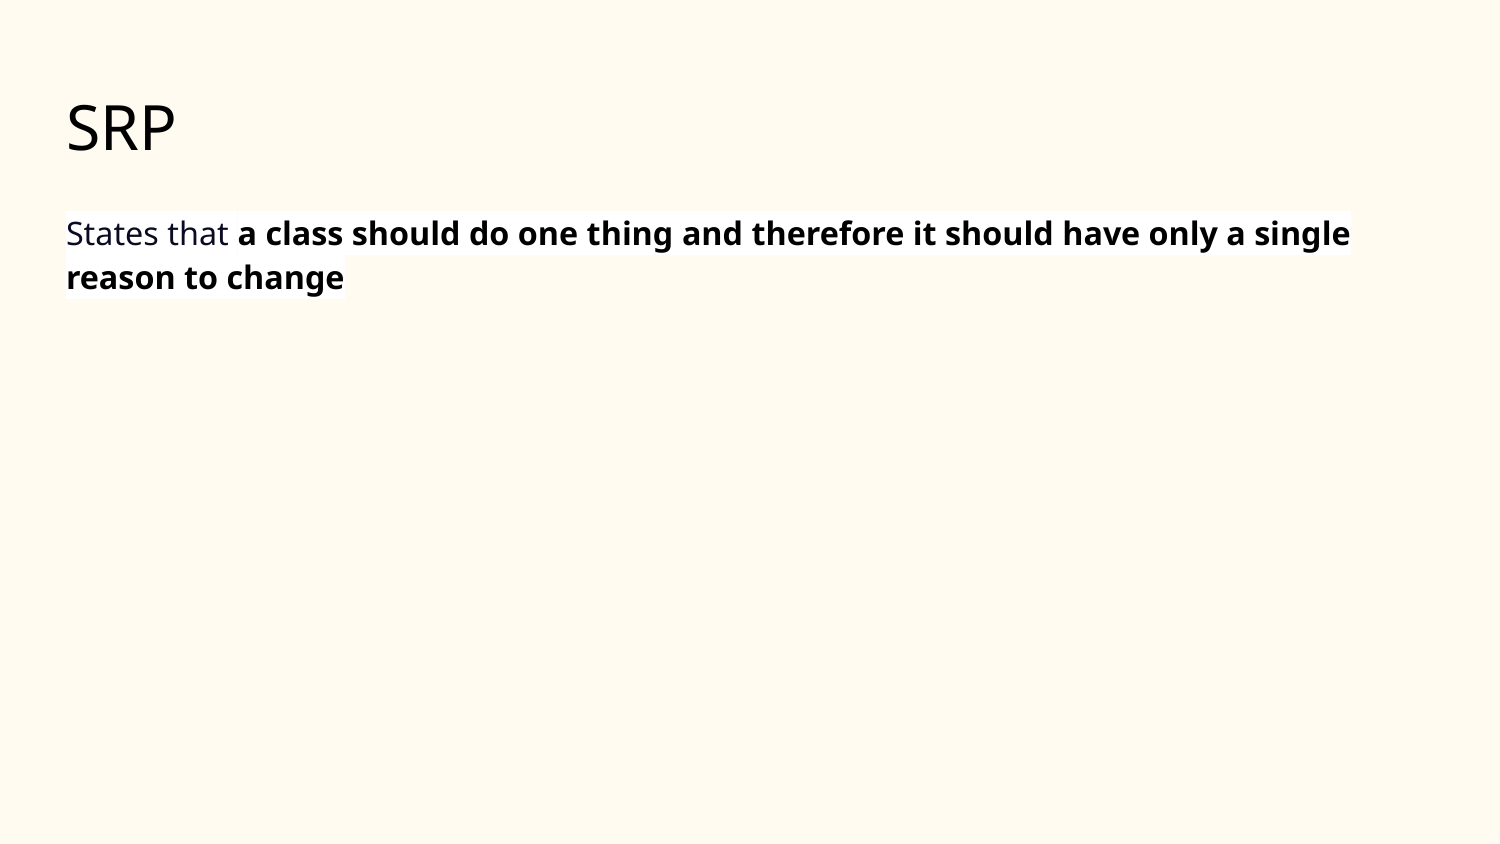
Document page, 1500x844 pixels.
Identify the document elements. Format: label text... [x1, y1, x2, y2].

title SRP [51, 72, 1449, 174]
list States that a class should do one thing and therefore it should have only a single reason to change [51, 192, 1449, 750]
